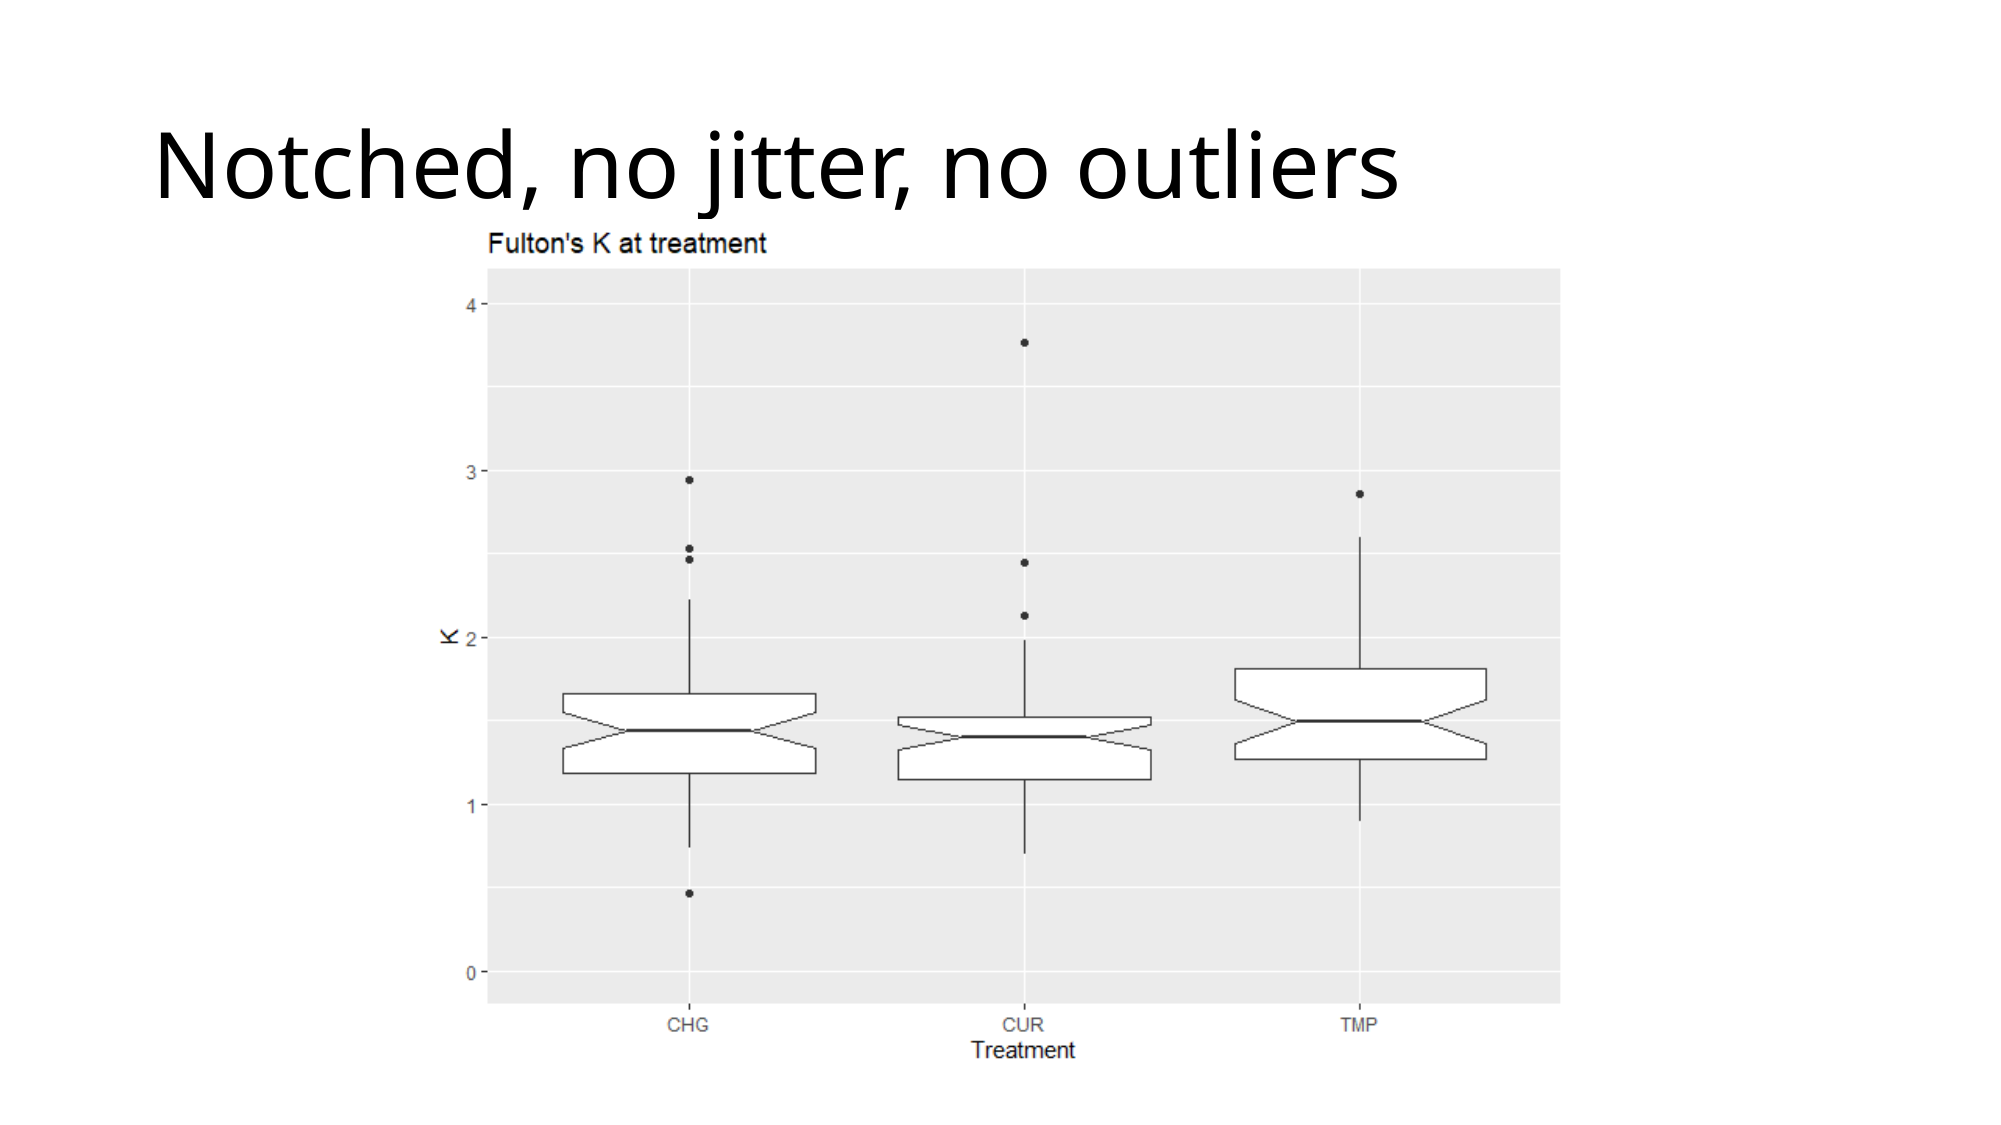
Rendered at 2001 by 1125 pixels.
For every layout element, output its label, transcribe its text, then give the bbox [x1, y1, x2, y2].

picture [427, 219, 1573, 1074]
title Notched, no jitter, no outliers [137, 59, 1863, 278]
